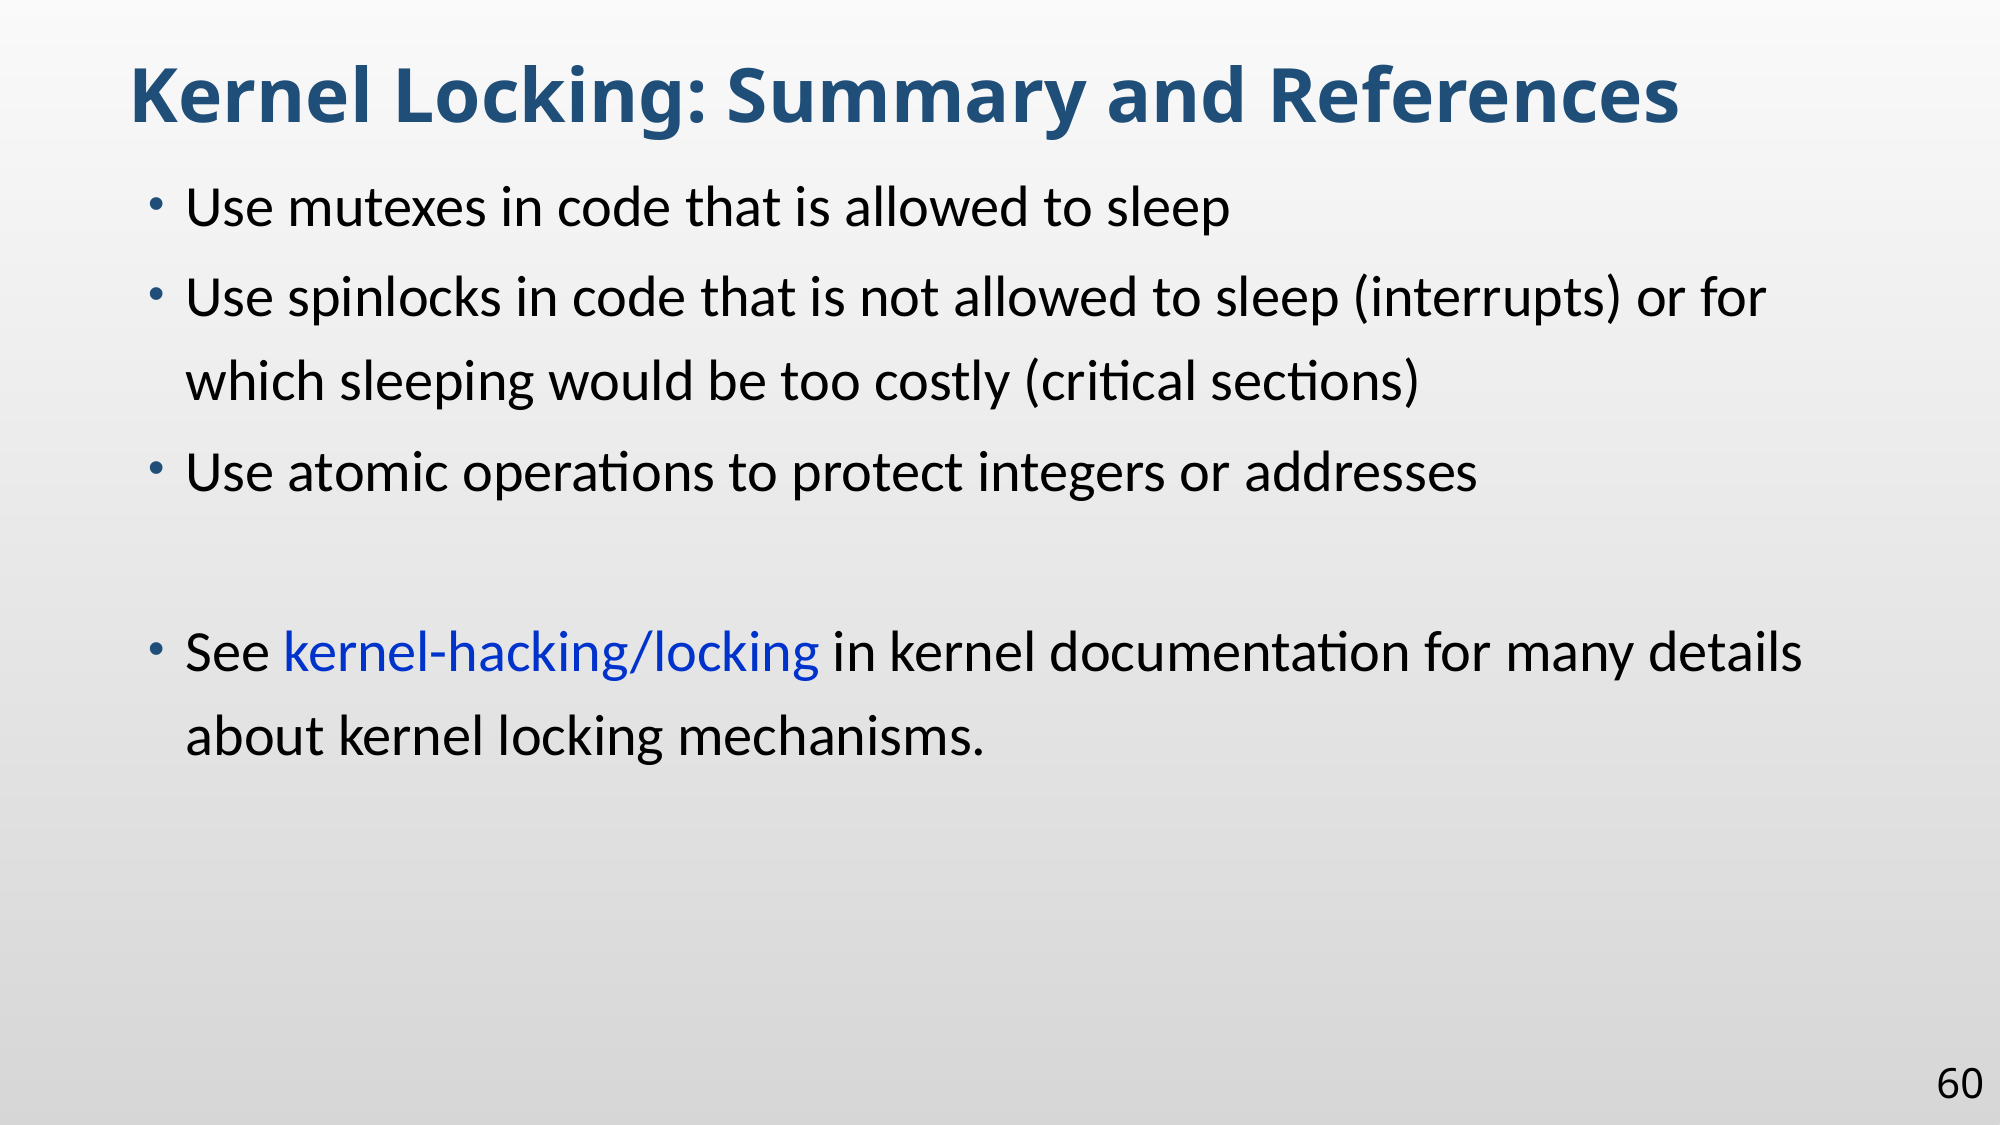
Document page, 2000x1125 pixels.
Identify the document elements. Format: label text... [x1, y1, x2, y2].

list Use mutexes in code that is allowed to sleep Use spinlocks in code that is not allowed to sleep (interrupts) or for which sleeping would be too costly (critical sections) Use atomic operations to protect integers or addresses See kernel-hacking/locking in kernel documentation for many details about kernel locking mechanisms. [125, 146, 1898, 1076]
text_box 60 [1811, 1070, 2000, 1101]
text_box Kernel Locking: Summary and References [113, 30, 1886, 147]
